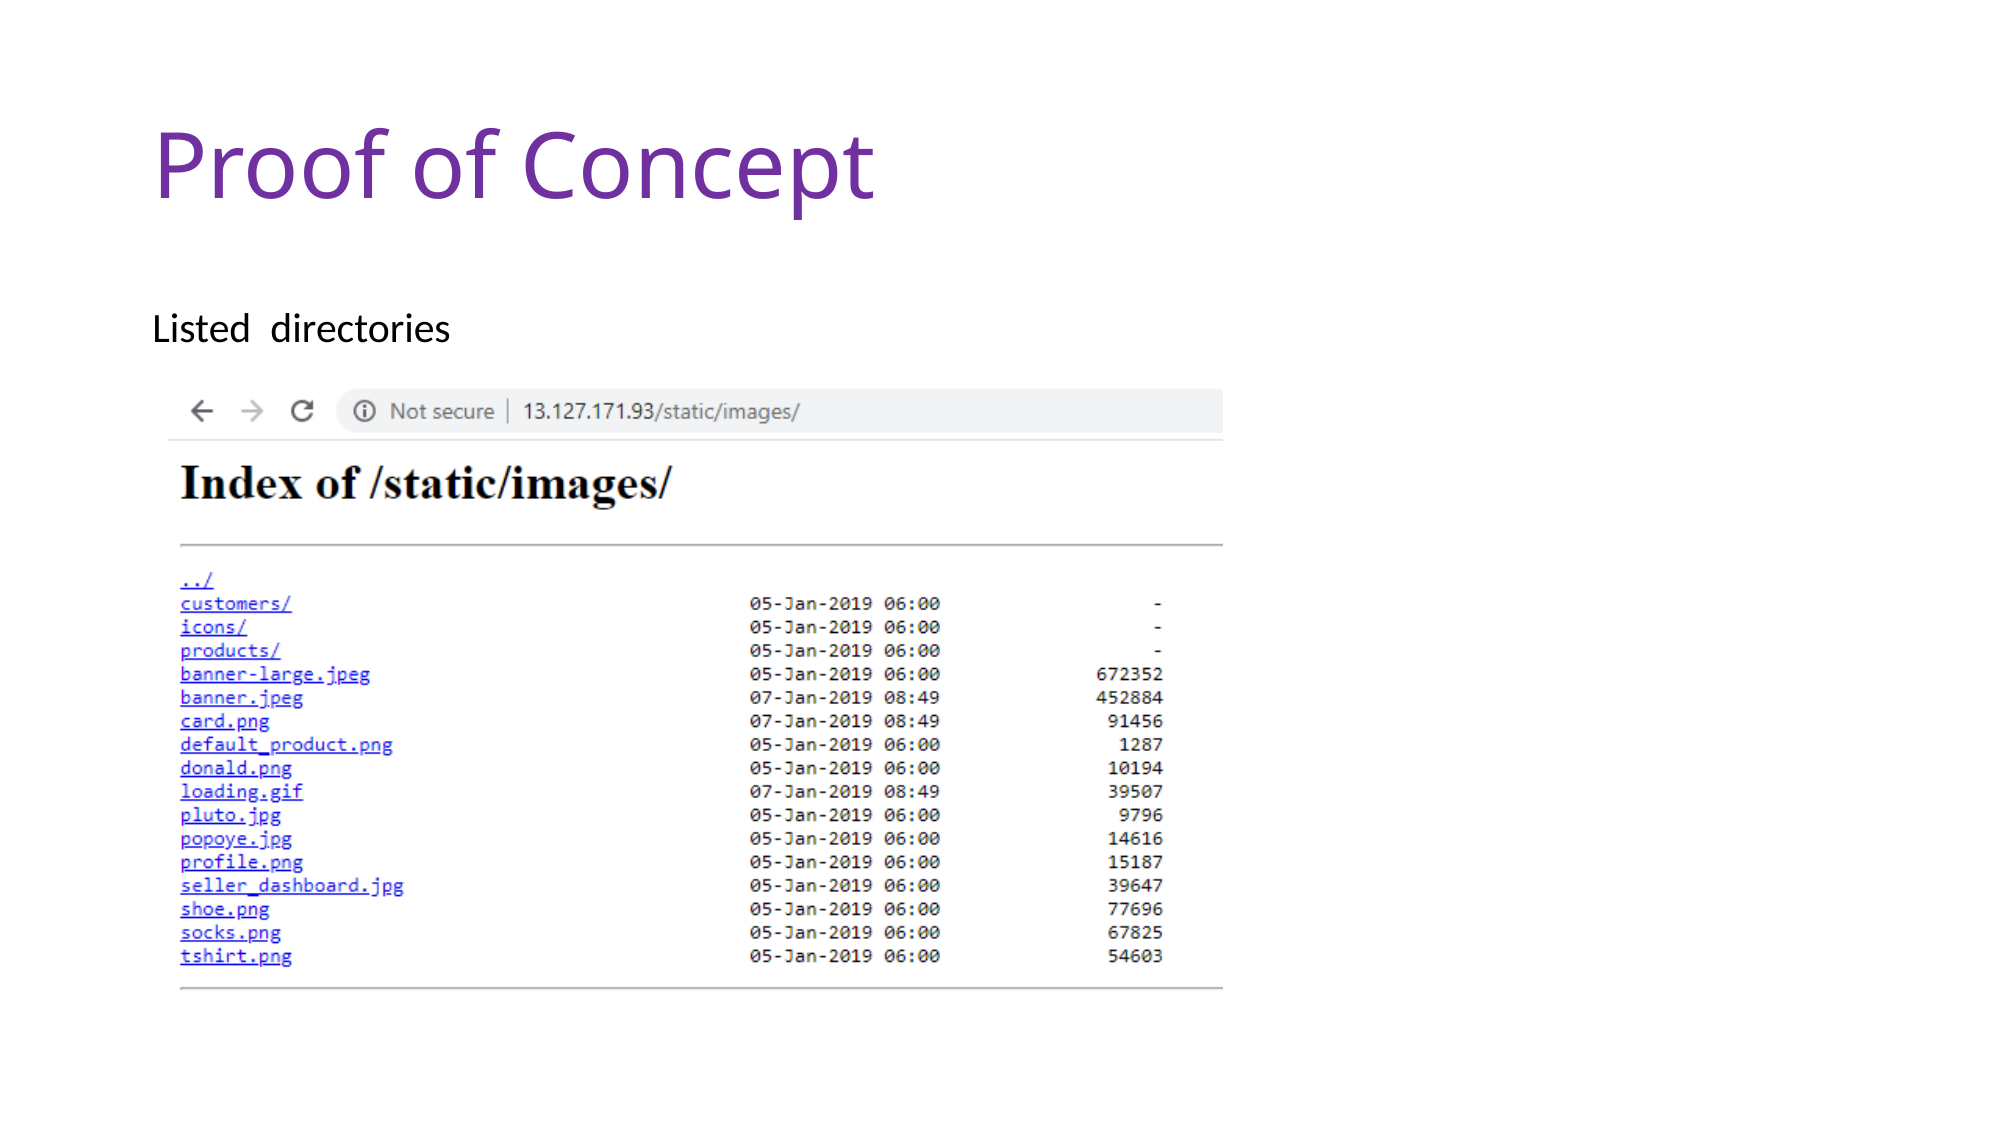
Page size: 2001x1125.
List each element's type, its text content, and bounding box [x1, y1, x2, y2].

list Listed directories [137, 299, 1863, 1014]
title Proof of Concept [137, 59, 1863, 278]
picture [167, 383, 1223, 1036]
